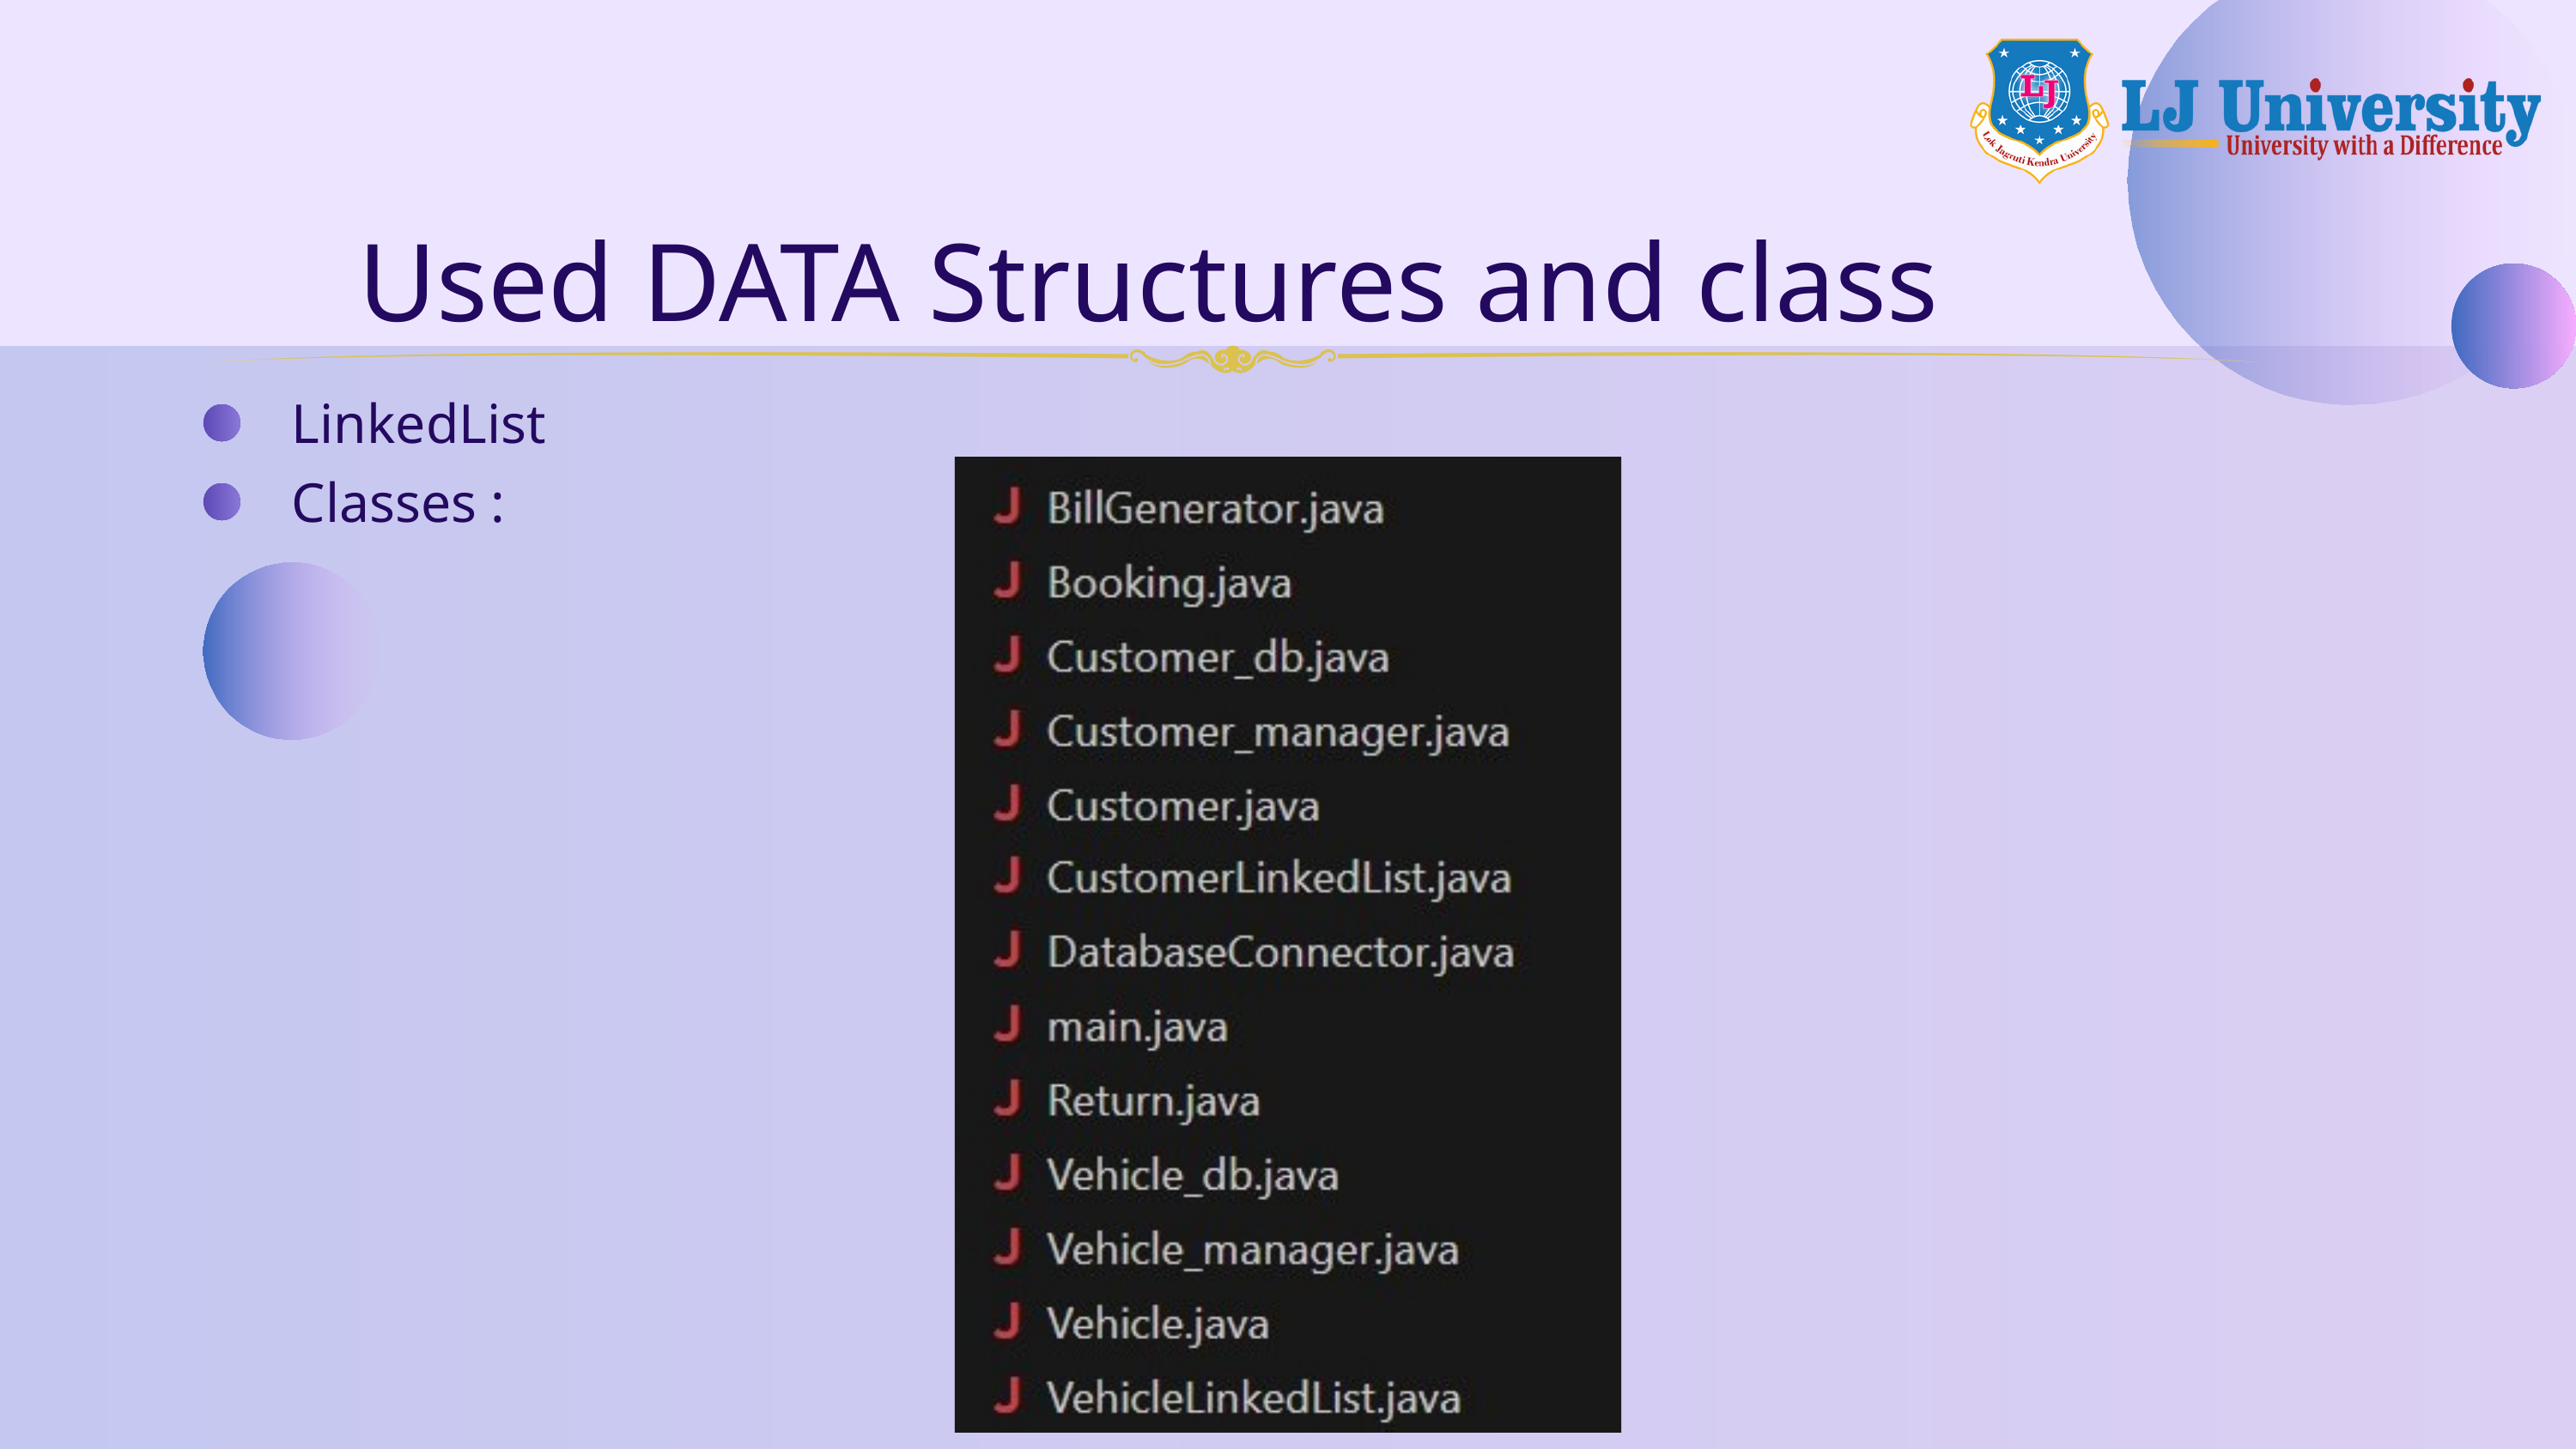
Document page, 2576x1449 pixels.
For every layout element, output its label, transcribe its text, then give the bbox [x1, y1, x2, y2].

text_box Used DATA Structures and class [357, 257, 2123, 343]
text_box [203, 403, 241, 442]
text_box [2127, 0, 2576, 405]
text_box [203, 482, 241, 521]
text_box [203, 561, 381, 740]
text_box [2451, 263, 2576, 389]
text_box [1970, 39, 2123, 185]
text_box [0, 346, 2576, 1449]
